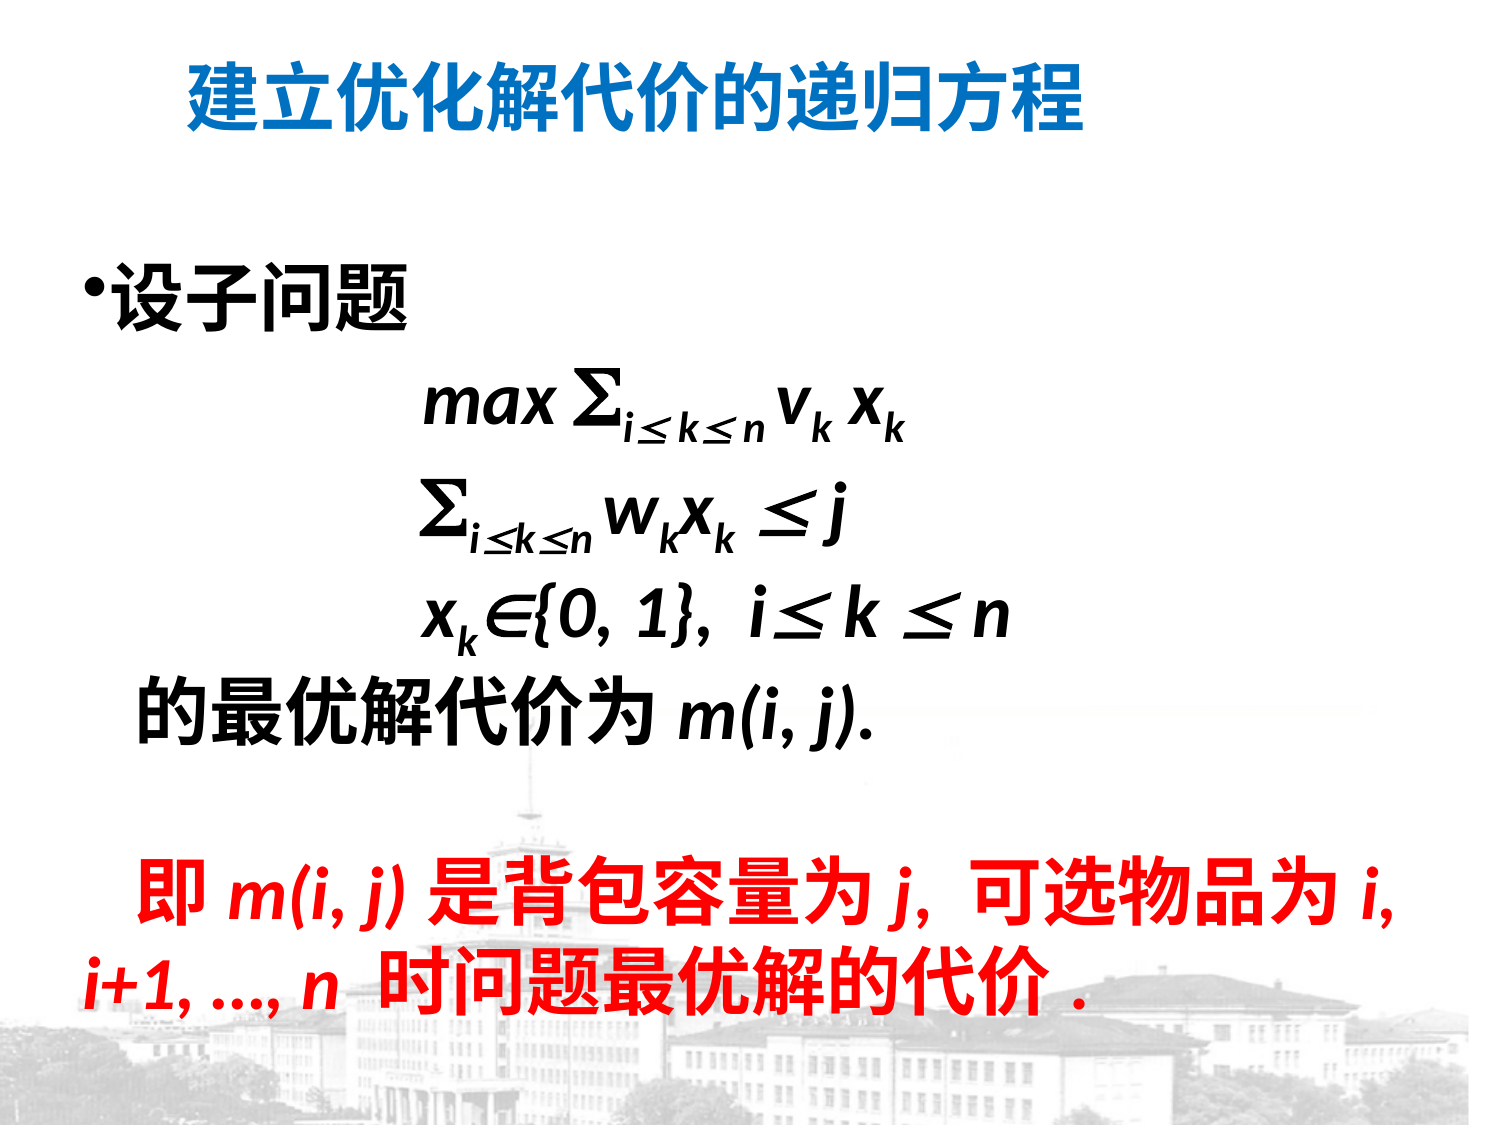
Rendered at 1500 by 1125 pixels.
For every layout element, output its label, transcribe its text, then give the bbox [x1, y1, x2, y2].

picture [0, 529, 1500, 1125]
text_box 建立优化解代价的递归方程 [171, 42, 1426, 148]
text_box 设子问题 max i k n vk xk ikn wkxk  j xk{0, 1}, i k  n 的最优解代价为m(i, j). 即m(i, j)是背包容量为j, 可选物品为i, i+1, …, n 时问题最优解的代价. [67, 243, 1454, 1032]
